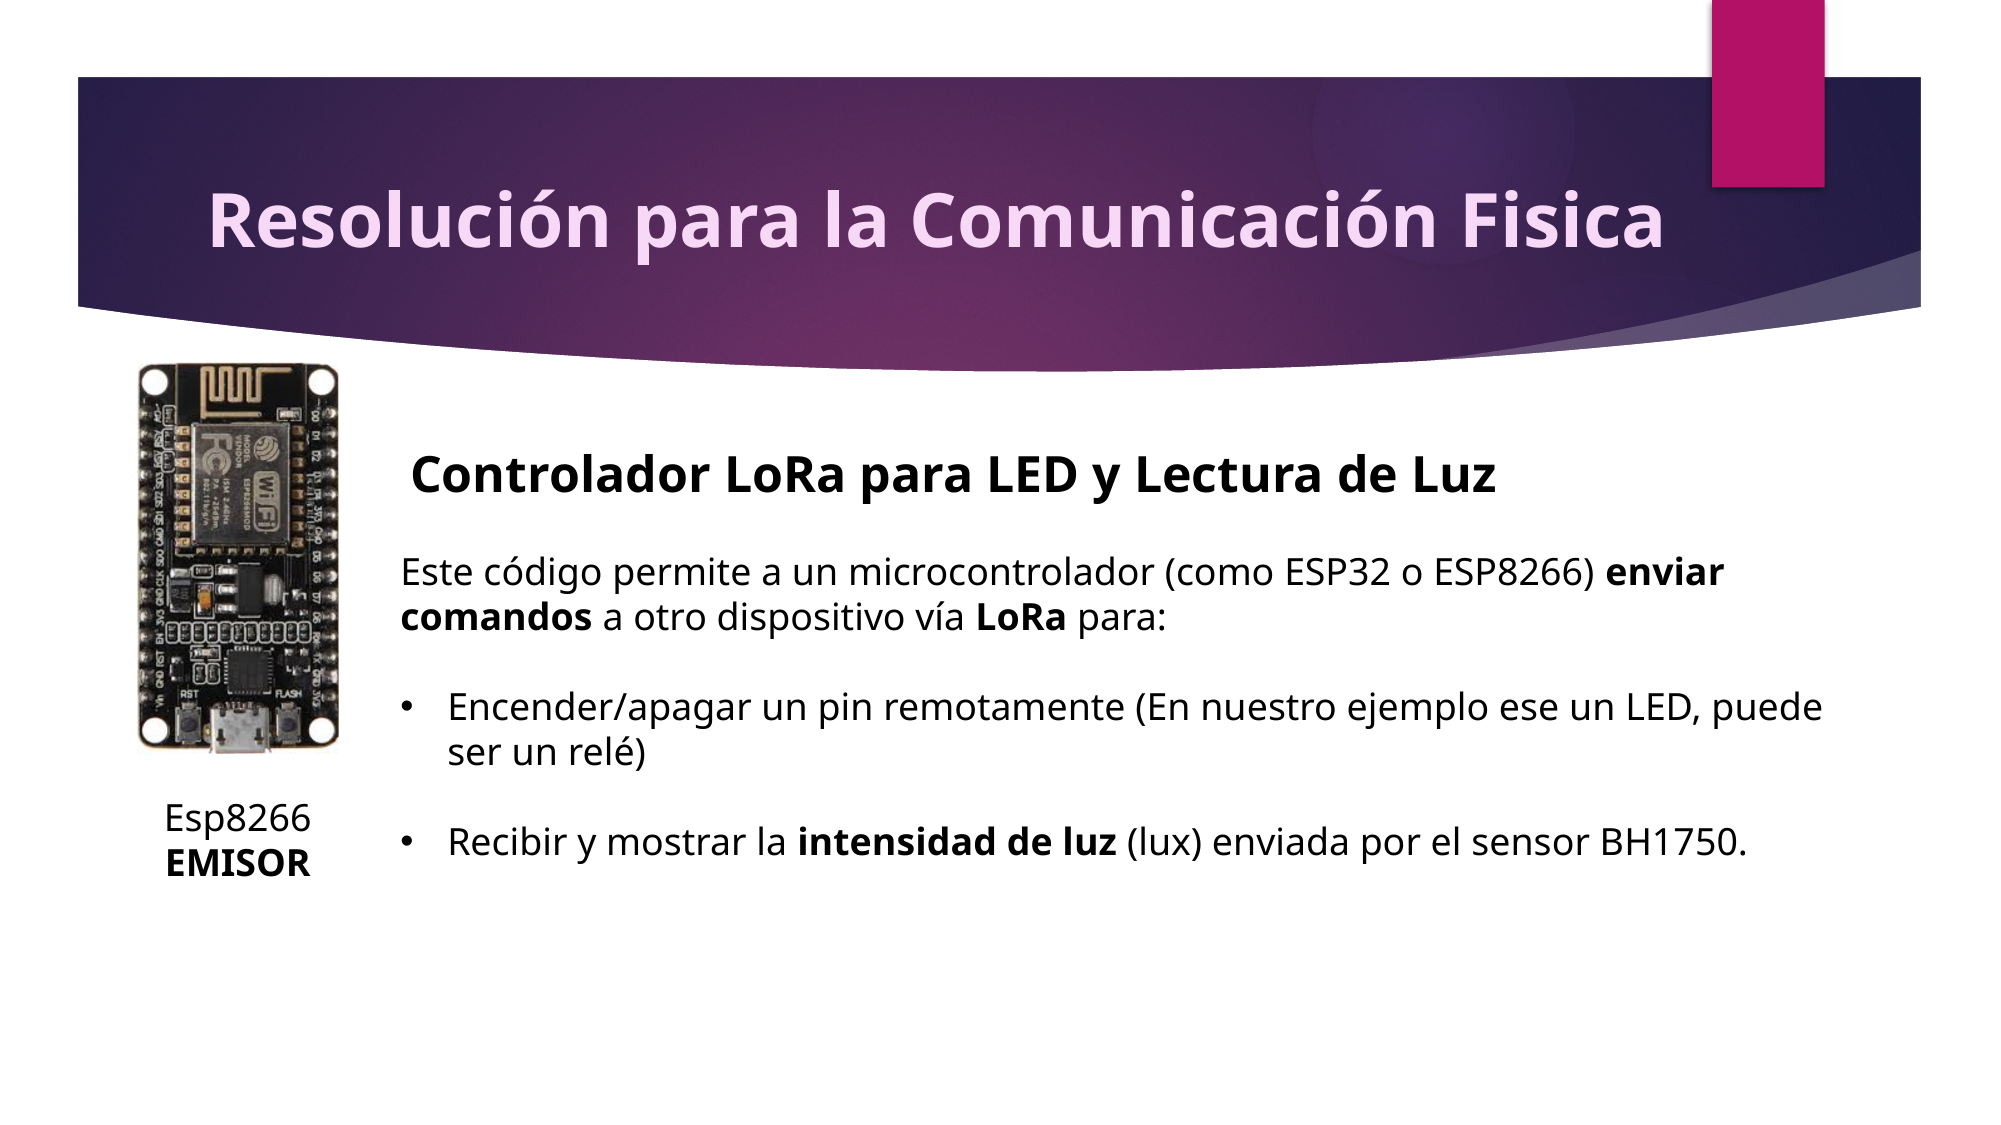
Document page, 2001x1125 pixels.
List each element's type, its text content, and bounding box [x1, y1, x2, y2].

title Resolución para la Comunicación Fisica [137, 159, 1738, 276]
picture [41, 363, 434, 753]
text_box Controlador LoRa para LED y Lectura de Luz Este código permite a un microcontrolador (como ESP32 o ESP8266) enviar comandos a otro dispositivo vía LoRa para: Encender/apagar un pin remotamente (En nuestro ejemplo ese un LED, puede ser un relé) Recibir y mostrar la intensidad de luz (lux) enviada por el sensor BH1750. [385, 435, 1886, 871]
text_box Esp8266 EMISOR [147, 786, 328, 892]
